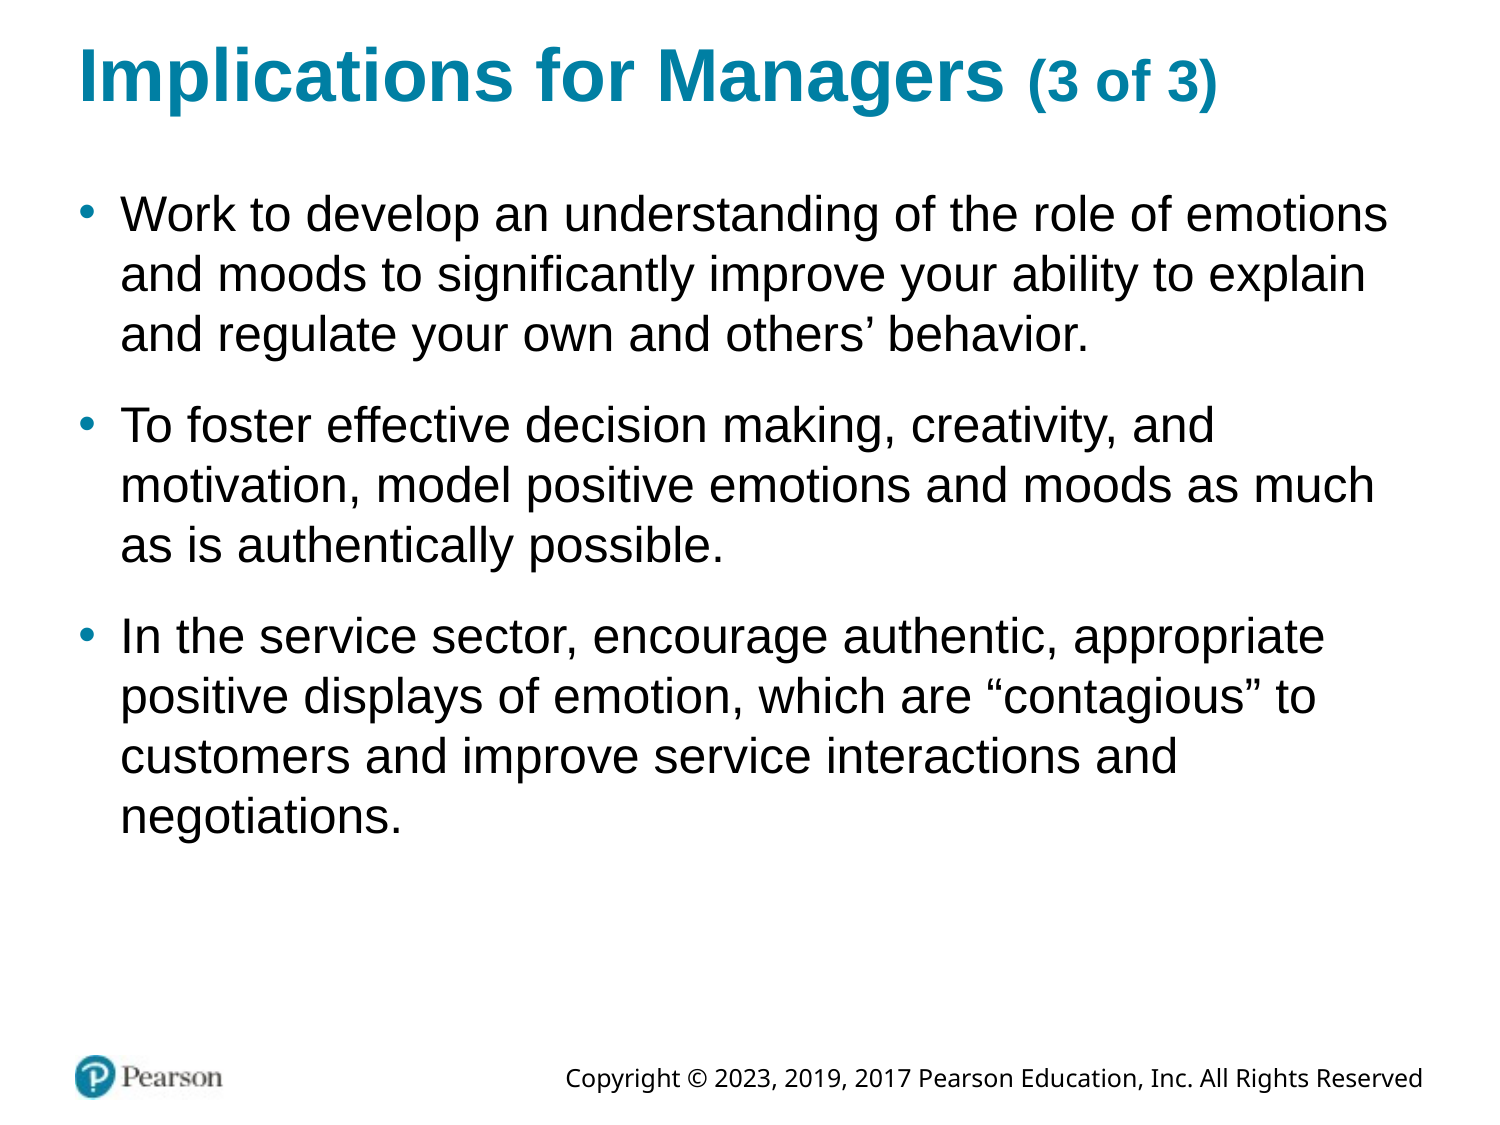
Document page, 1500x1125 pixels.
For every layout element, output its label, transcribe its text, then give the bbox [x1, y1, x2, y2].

list Work to develop an understanding of the role of emotions and moods to significantly improve your ability to explain and regulate your own and others’ behavior. To foster effective decision making, creativity, and motivation, model positive emotions and moods as much as is authentically possible. In the service sector, encourage authentic, appropriate positive displays of emotion, which are “contagious” to customers and improve service interactions and negotiations. [78, 178, 1429, 847]
title Implications for Managers (3 of 3) [78, 0, 1429, 169]
picture [75, 1055, 225, 1100]
